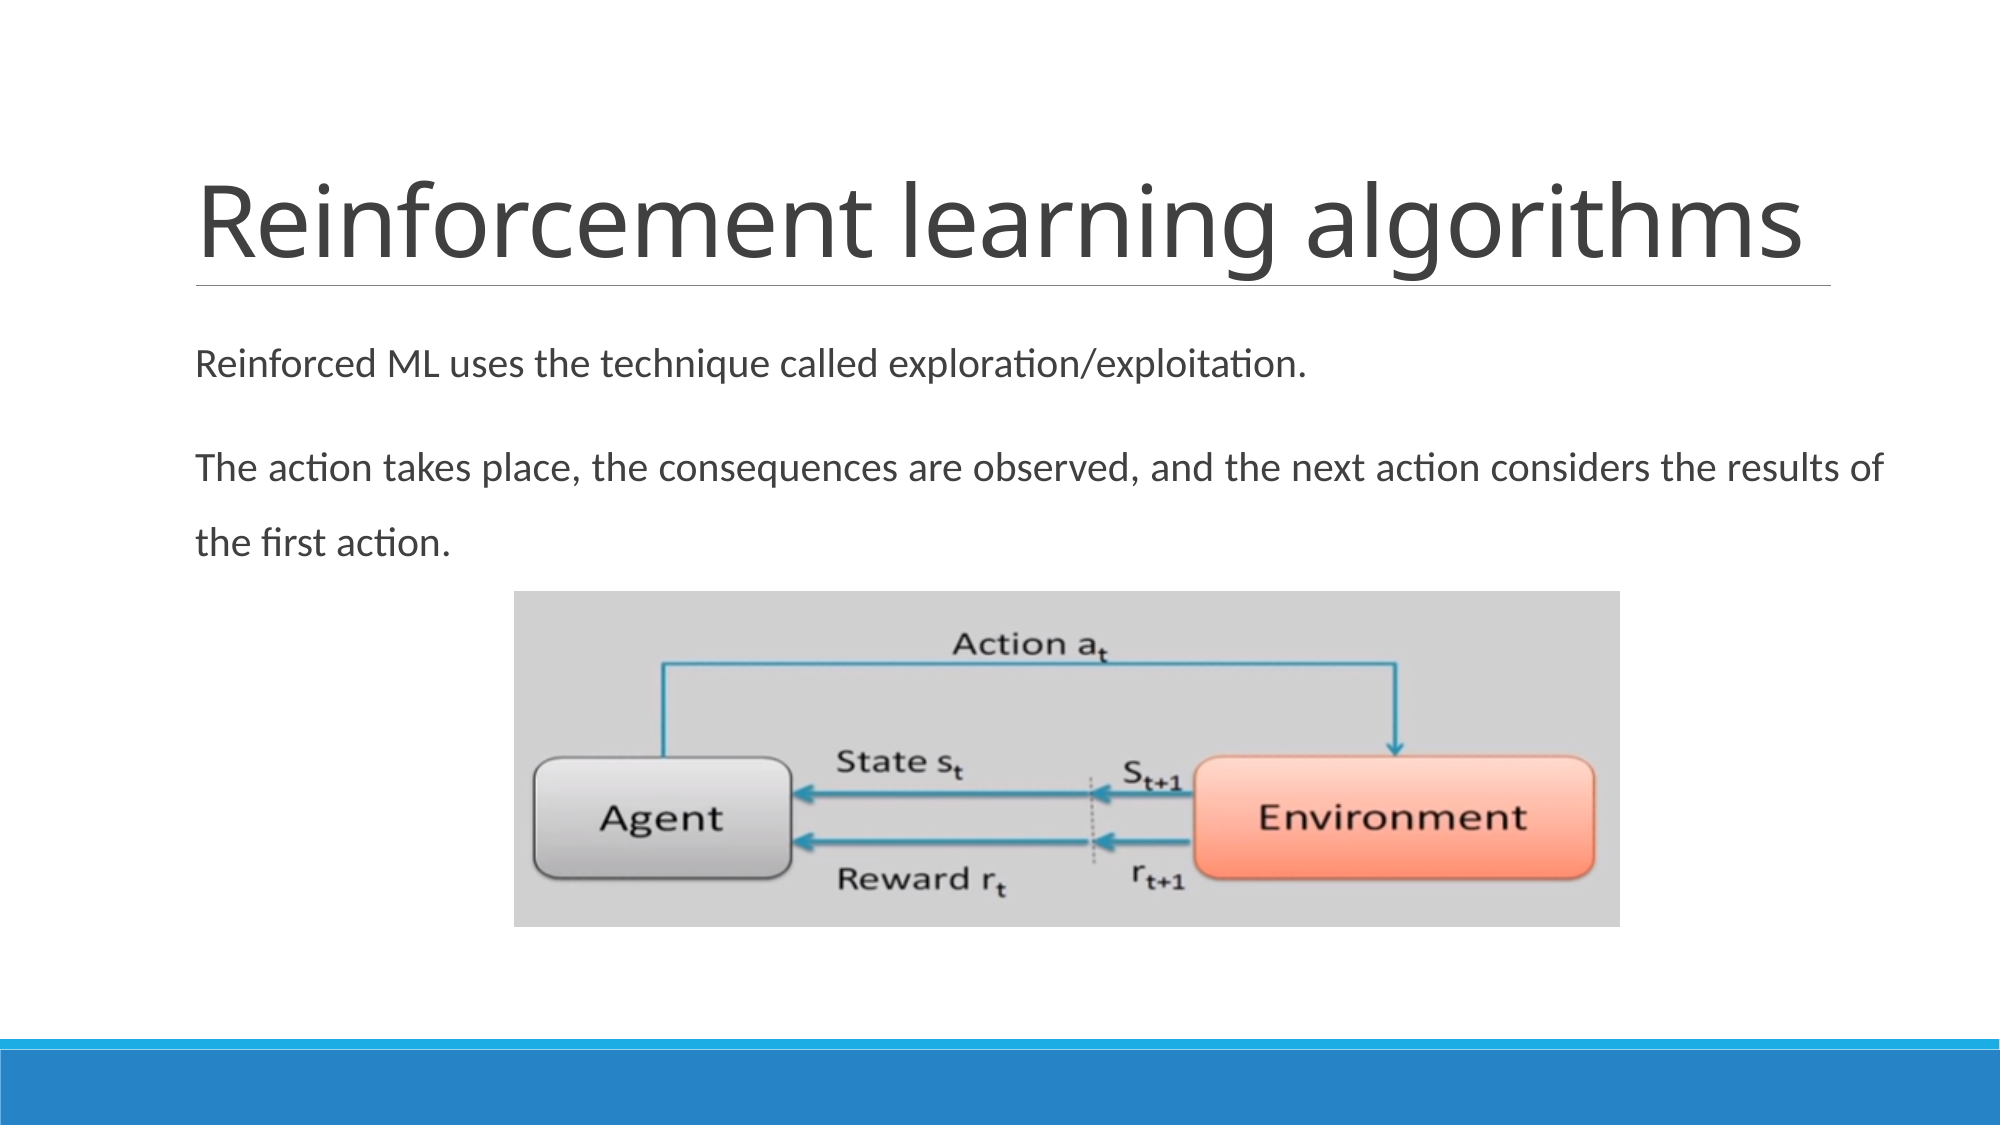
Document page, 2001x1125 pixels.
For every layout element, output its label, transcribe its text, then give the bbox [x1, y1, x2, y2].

picture [514, 591, 1621, 927]
title Reinforcement learning algorithms [180, 47, 1830, 285]
list Reinforced ML uses the technique called exploration/exploitation. The action takes place, the consequences are observed, and the next action considers the results of the first action. [180, 302, 1886, 963]
